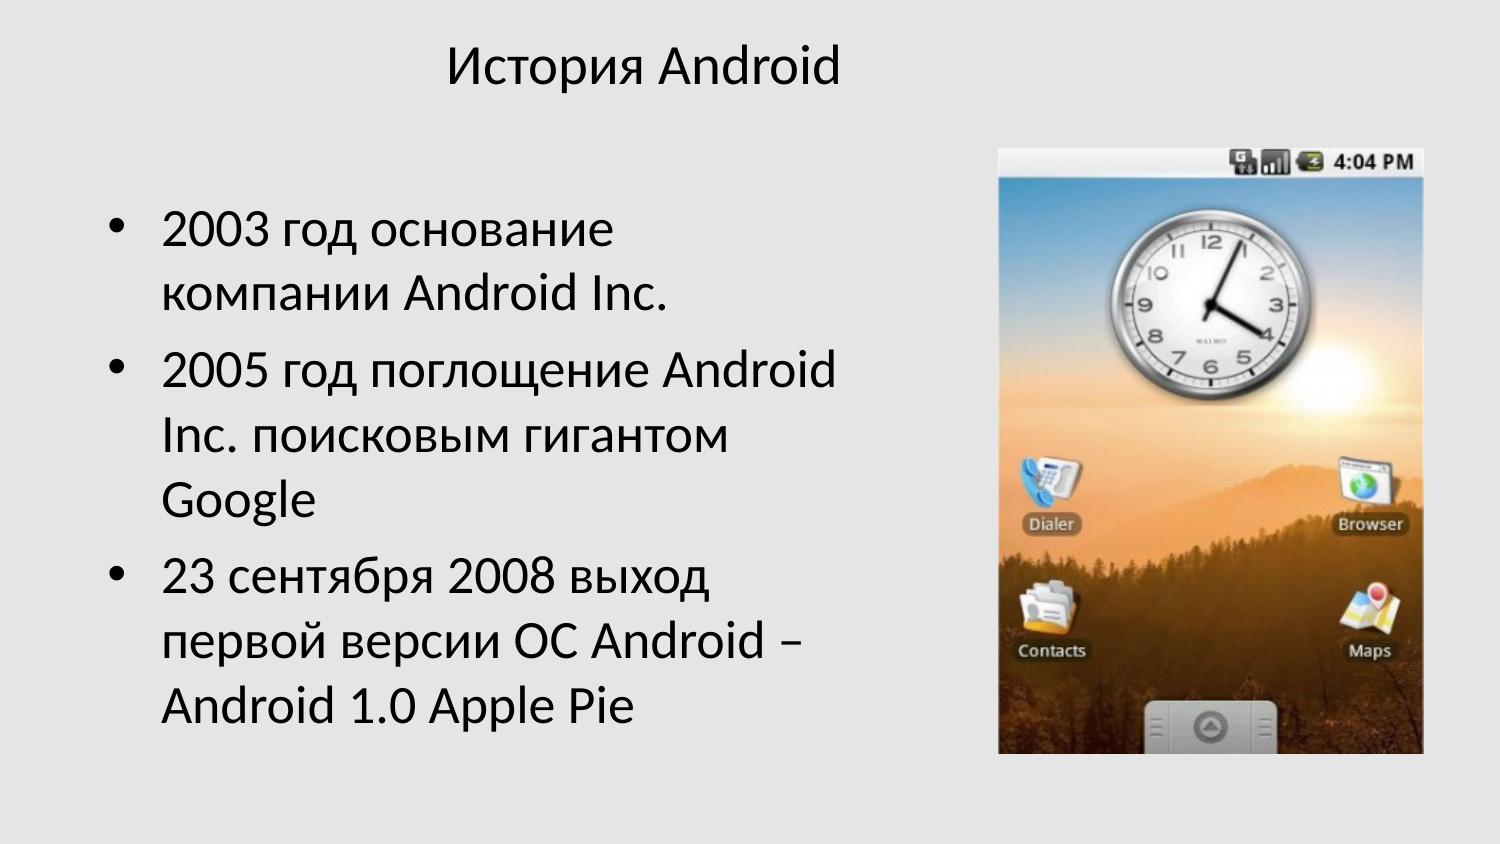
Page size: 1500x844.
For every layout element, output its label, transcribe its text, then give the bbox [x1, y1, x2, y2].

title История Android [123, 19, 1166, 104]
list 2003 год основание компании Android Inc. 2005 год поглощение Android Inc. поисковым гигантом Google 23 сентября 2008 выход первой версии ОС Android – Android 1.0 Apple Pie [99, 184, 859, 744]
picture [997, 148, 1424, 754]
